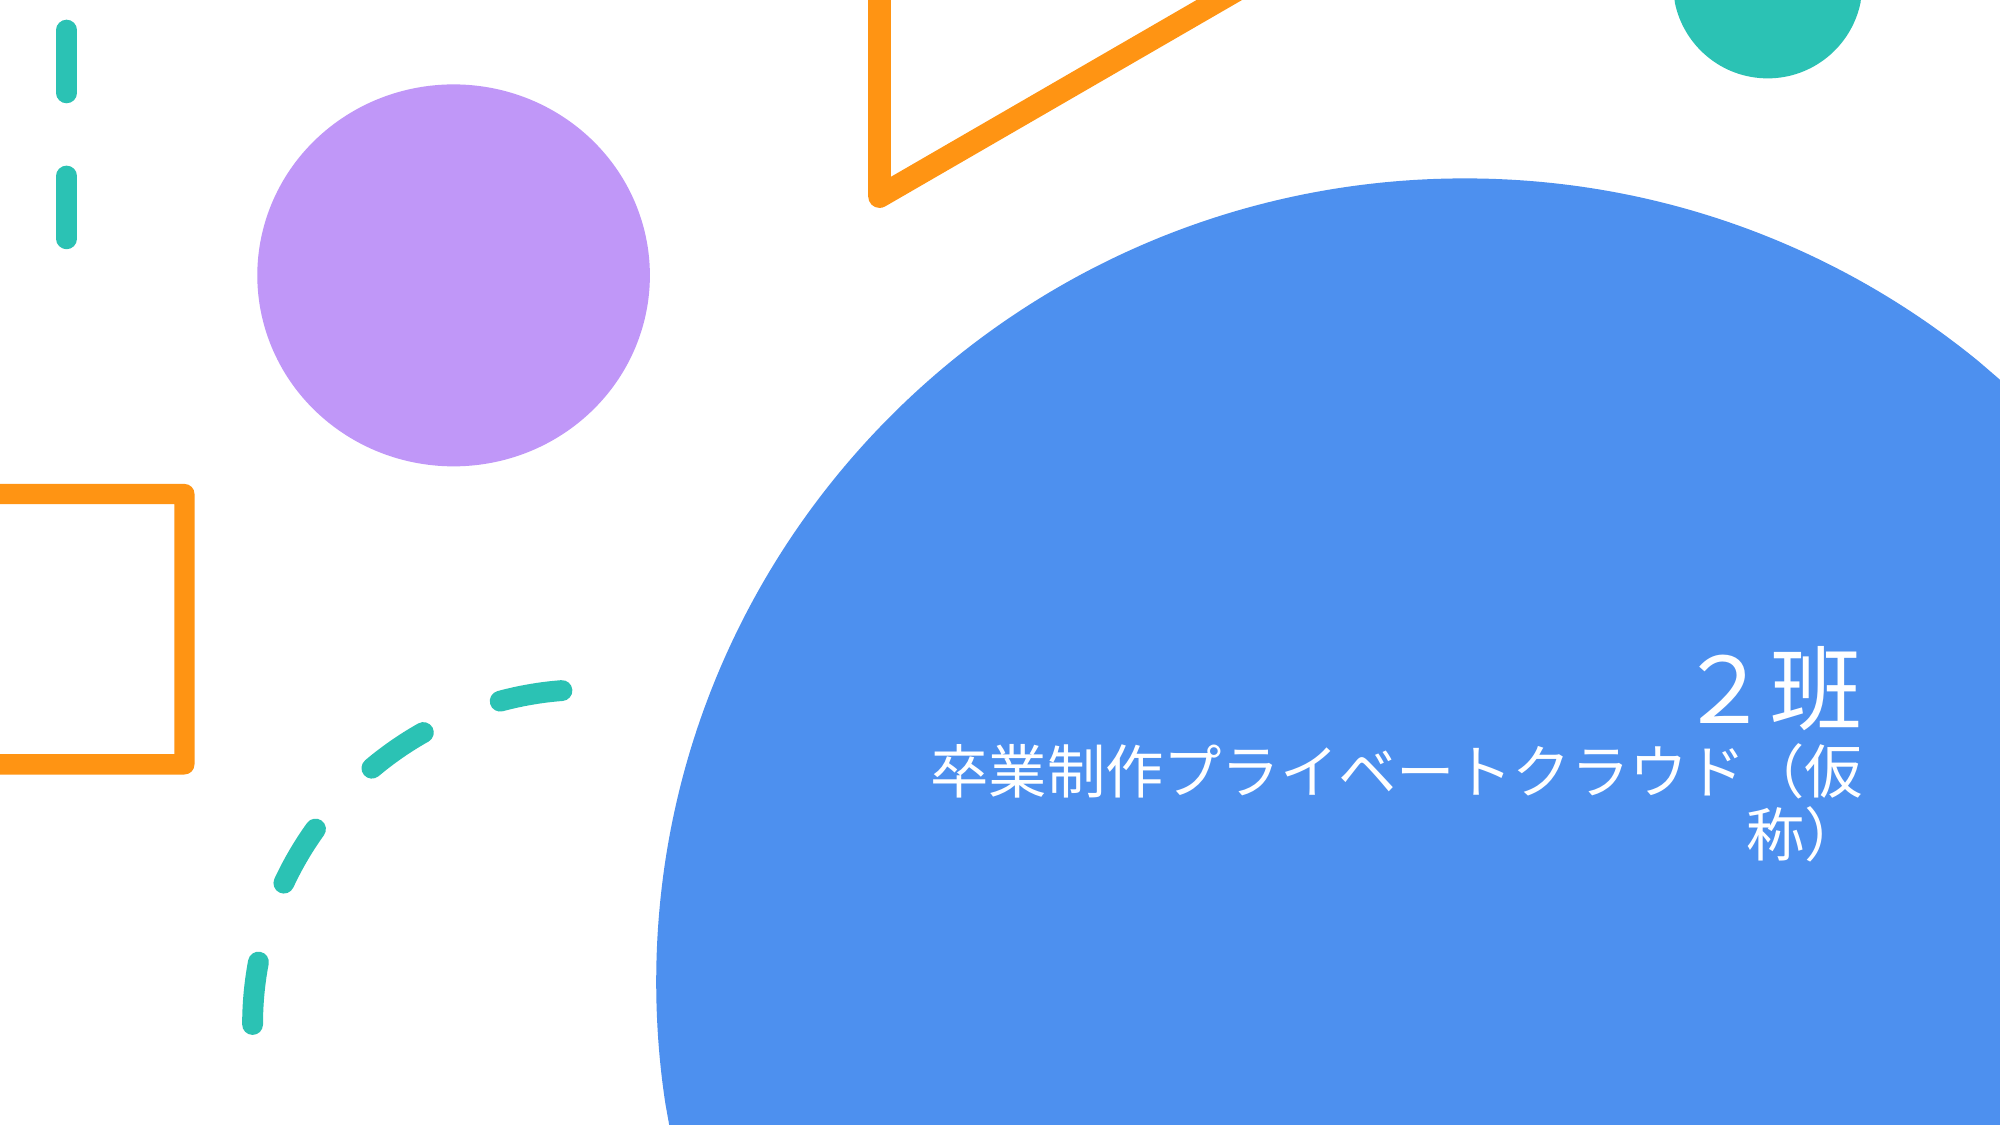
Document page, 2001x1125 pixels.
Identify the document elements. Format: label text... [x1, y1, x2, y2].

title ２班 卒業制作プライベートクラウド（仮称） [850, 483, 1878, 877]
